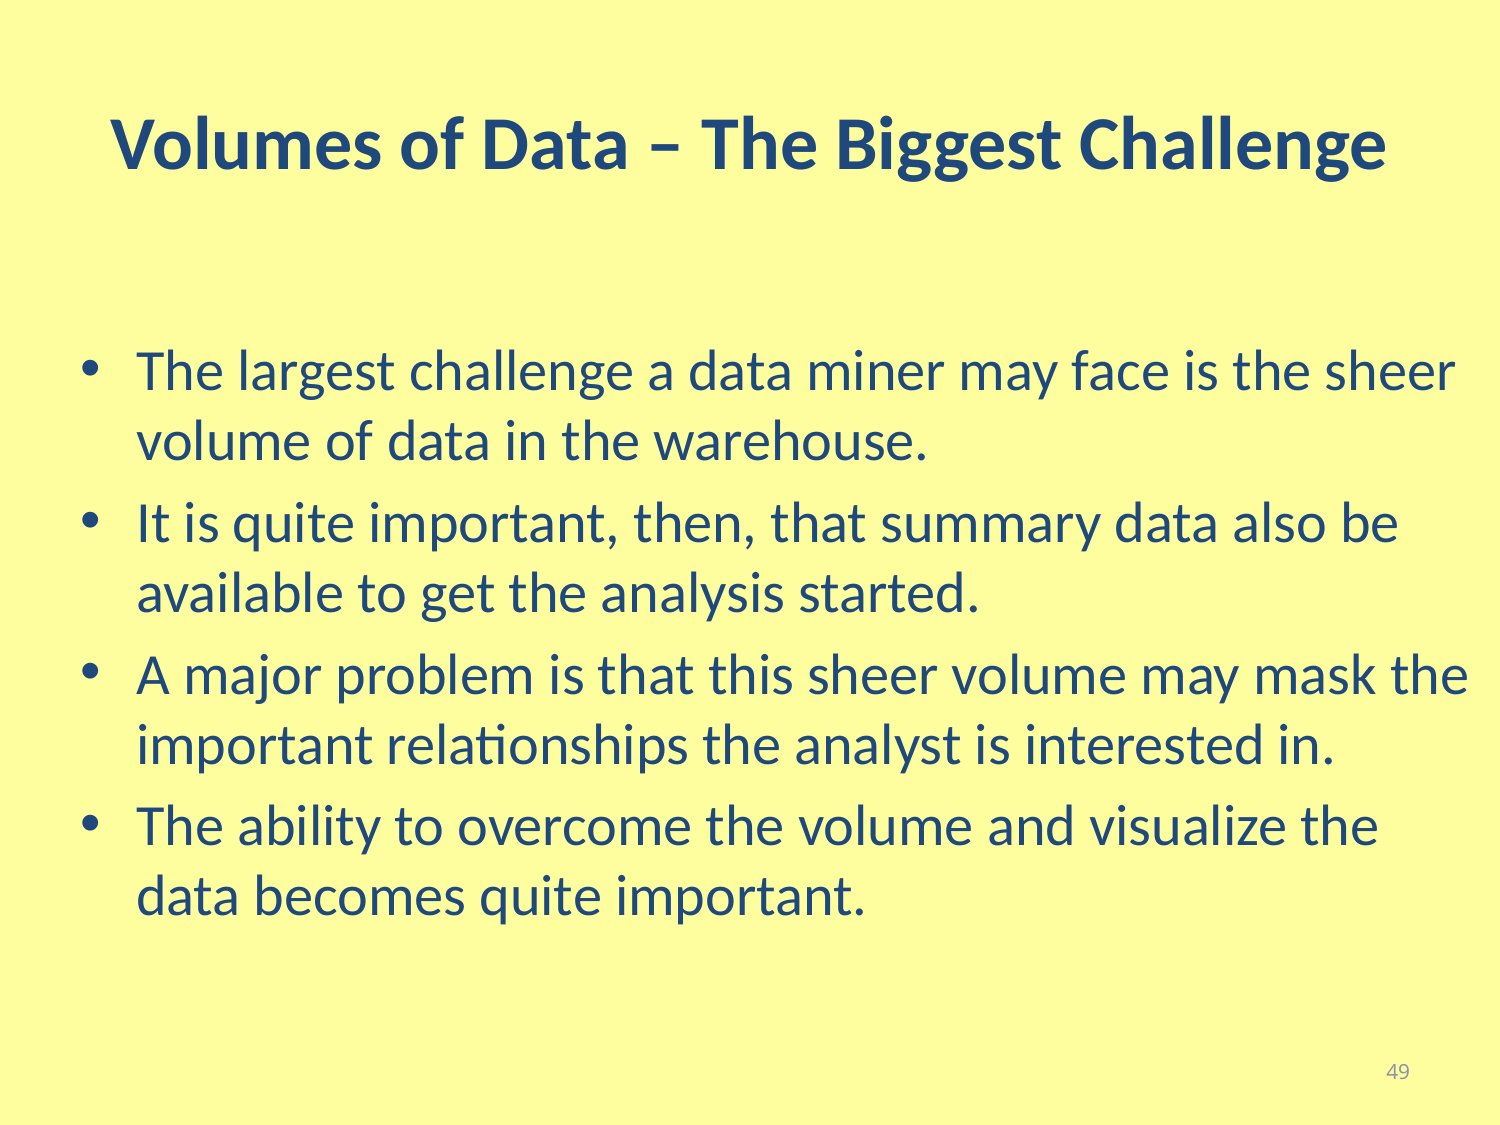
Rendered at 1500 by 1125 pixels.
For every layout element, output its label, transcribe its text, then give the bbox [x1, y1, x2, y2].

slide_number 49 [1074, 1042, 1425, 1103]
list The largest challenge a data miner may face is the sheer volume of data in the warehouse. It is quite important, then, that summary data also be available to get the analysis started. A major problem is that this sheer volume may mask the important relationships the analyst is interested in. The ability to overcome the volume and visualize the data becomes quite important. [64, 324, 1500, 1000]
title Volumes of Data – The Biggest Challenge [75, 45, 1425, 233]
